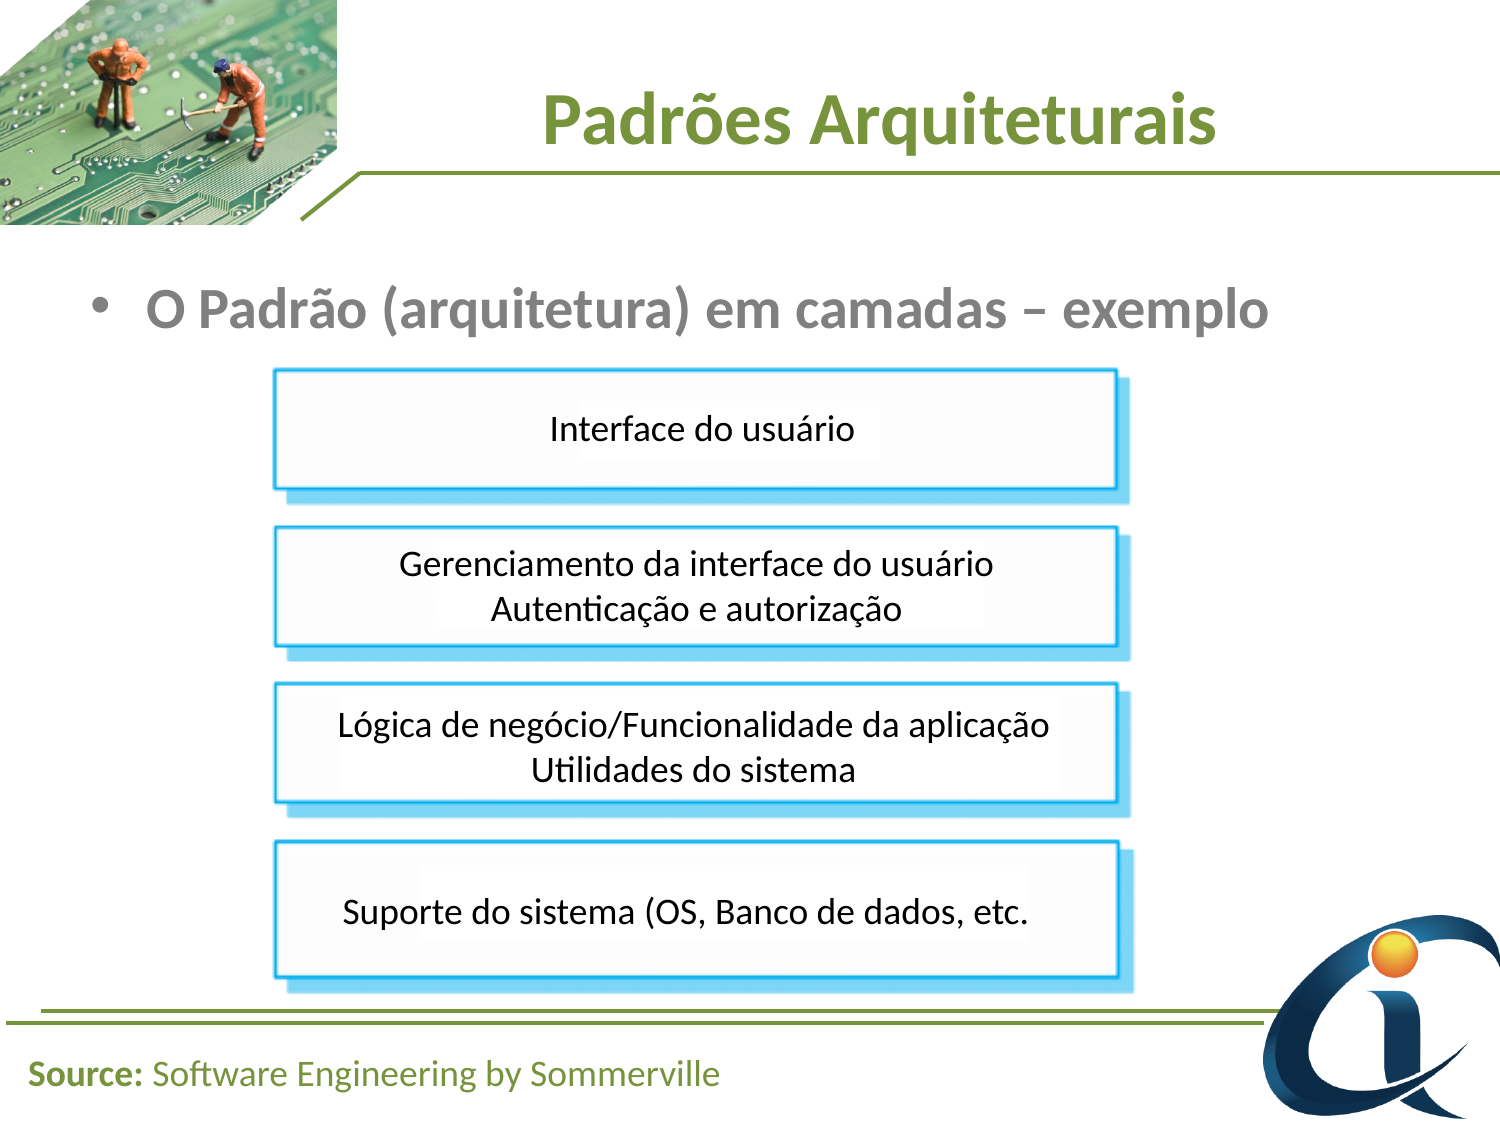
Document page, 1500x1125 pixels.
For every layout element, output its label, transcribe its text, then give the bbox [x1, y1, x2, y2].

picture [0, 0, 337, 225]
list O Padrão (arquitetura) em camadas – exemplo [75, 262, 1483, 350]
title Padrões Arquiteturais [336, 20, 1425, 209]
picture [1263, 915, 1500, 1119]
picture [265, 360, 1140, 1000]
